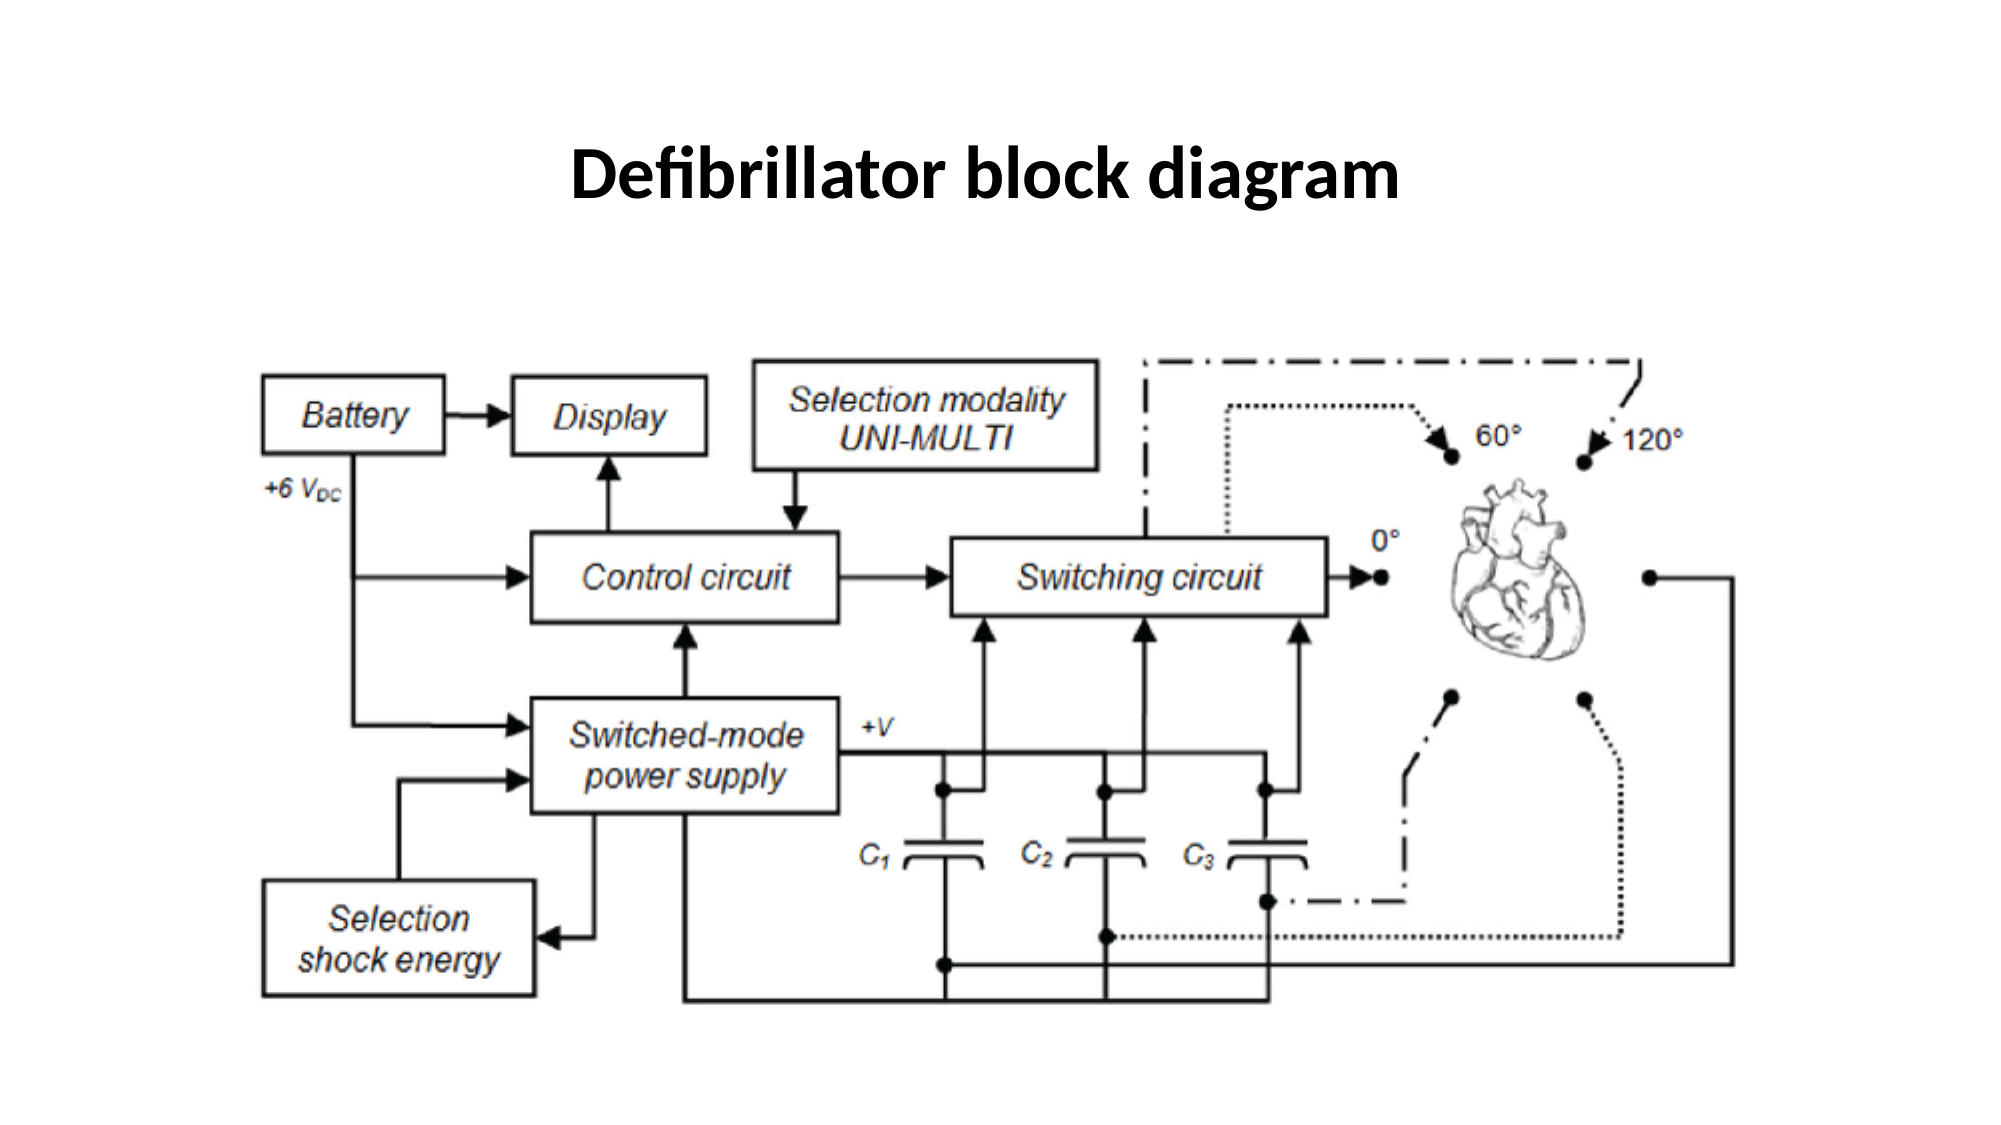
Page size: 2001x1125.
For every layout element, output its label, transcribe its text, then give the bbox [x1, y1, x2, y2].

picture [239, 352, 1741, 1009]
text_box Defibrillator block diagram [556, 116, 1444, 221]
